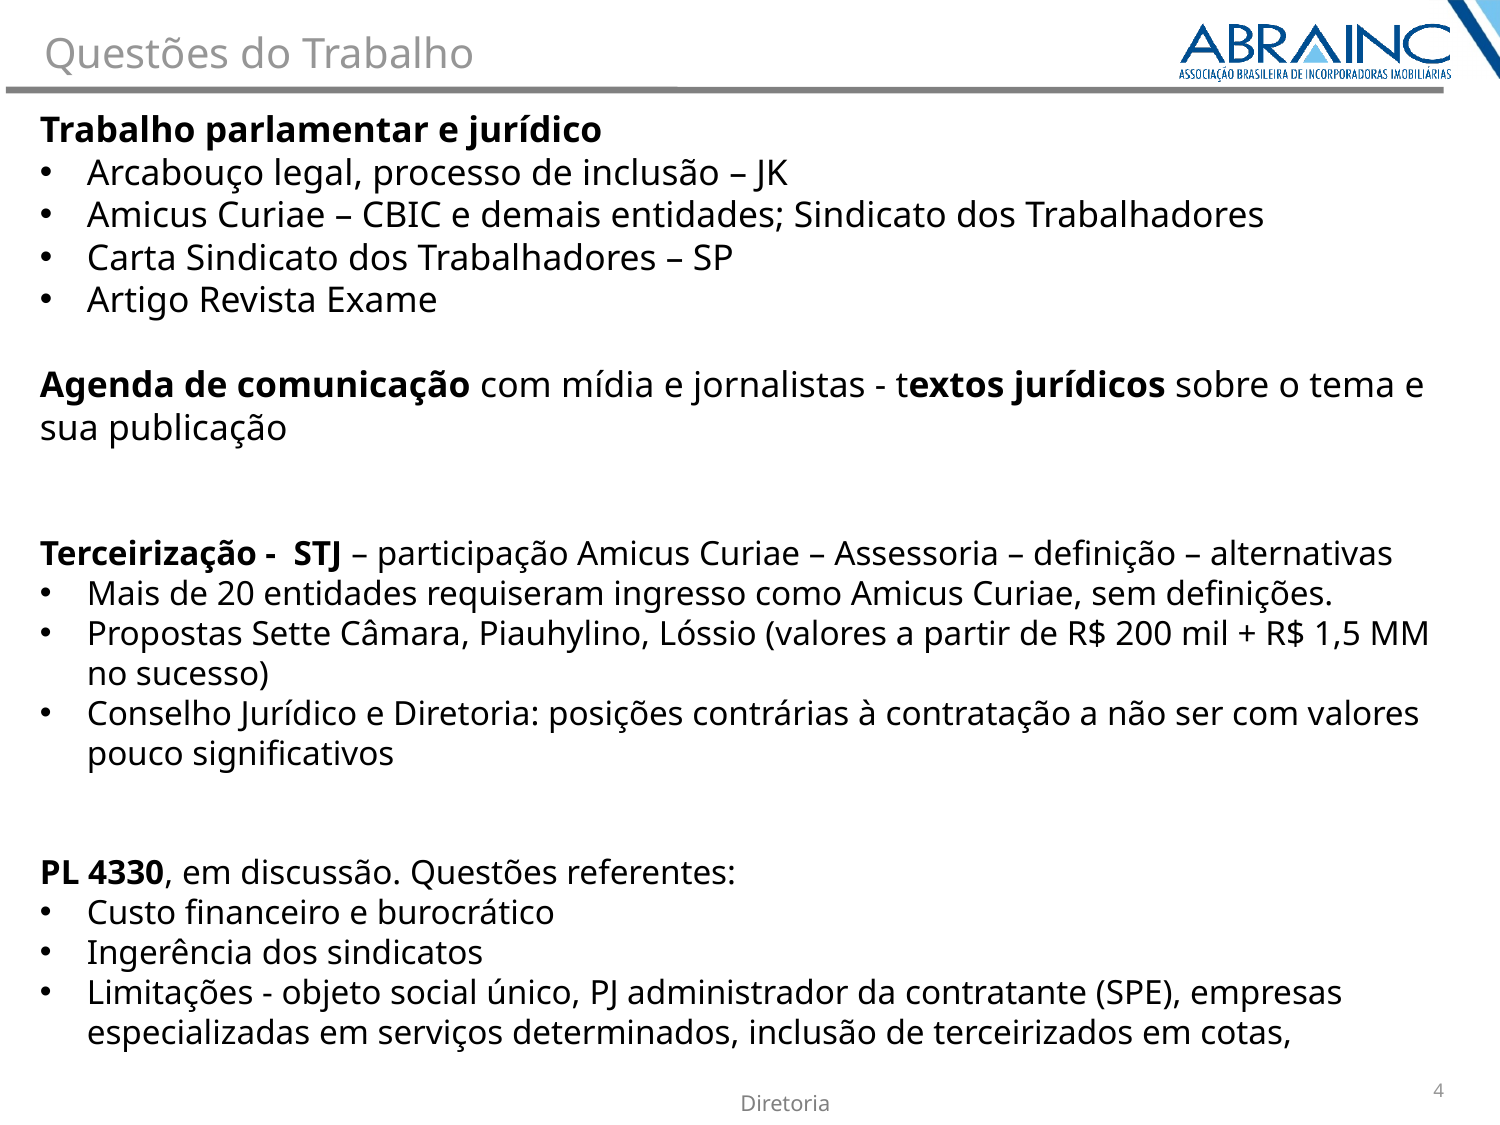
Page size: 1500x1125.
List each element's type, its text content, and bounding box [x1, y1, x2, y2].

text_box Trabalho parlamentar e jurídico Arcabouço legal, processo de inclusão – JK Amicus Curiae – CBIC e demais entidades; Sindicato dos Trabalhadores Carta Sindicato dos Trabalhadores – SP Artigo Revista Exame Agenda de comunicação com mídia e jornalistas - textos jurídicos sobre o tema e sua publicação Terceirização - STJ – participação Amicus Curiae – Assessoria – definição – alternativas Mais de 20 entidades requiseram ingresso como Amicus Curiae, sem definições. Propostas Sette Câmara, Piauhylino, Lóssio (valores a partir de R$ 200 mil + R$ 1,5 MM no sucesso) Conselho Jurídico e Diretoria: posições contrárias à contratação a não ser com valores pouco significativos PL 4330, em discussão. Questões referentes: Custo financeiro e burocrático Ingerência dos sindicatos Limitações - objeto social único, PJ administrador da contratante (SPE), empresas especializadas em serviços determinados, inclusão de terceirizados em cotas, [29, 101, 1445, 1057]
text_box Questões do Trabalho [29, 18, 1457, 85]
text_box 4 [1198, 1070, 1459, 1110]
picture [1175, 0, 1500, 83]
text_box Diretoria [655, 1081, 916, 1125]
